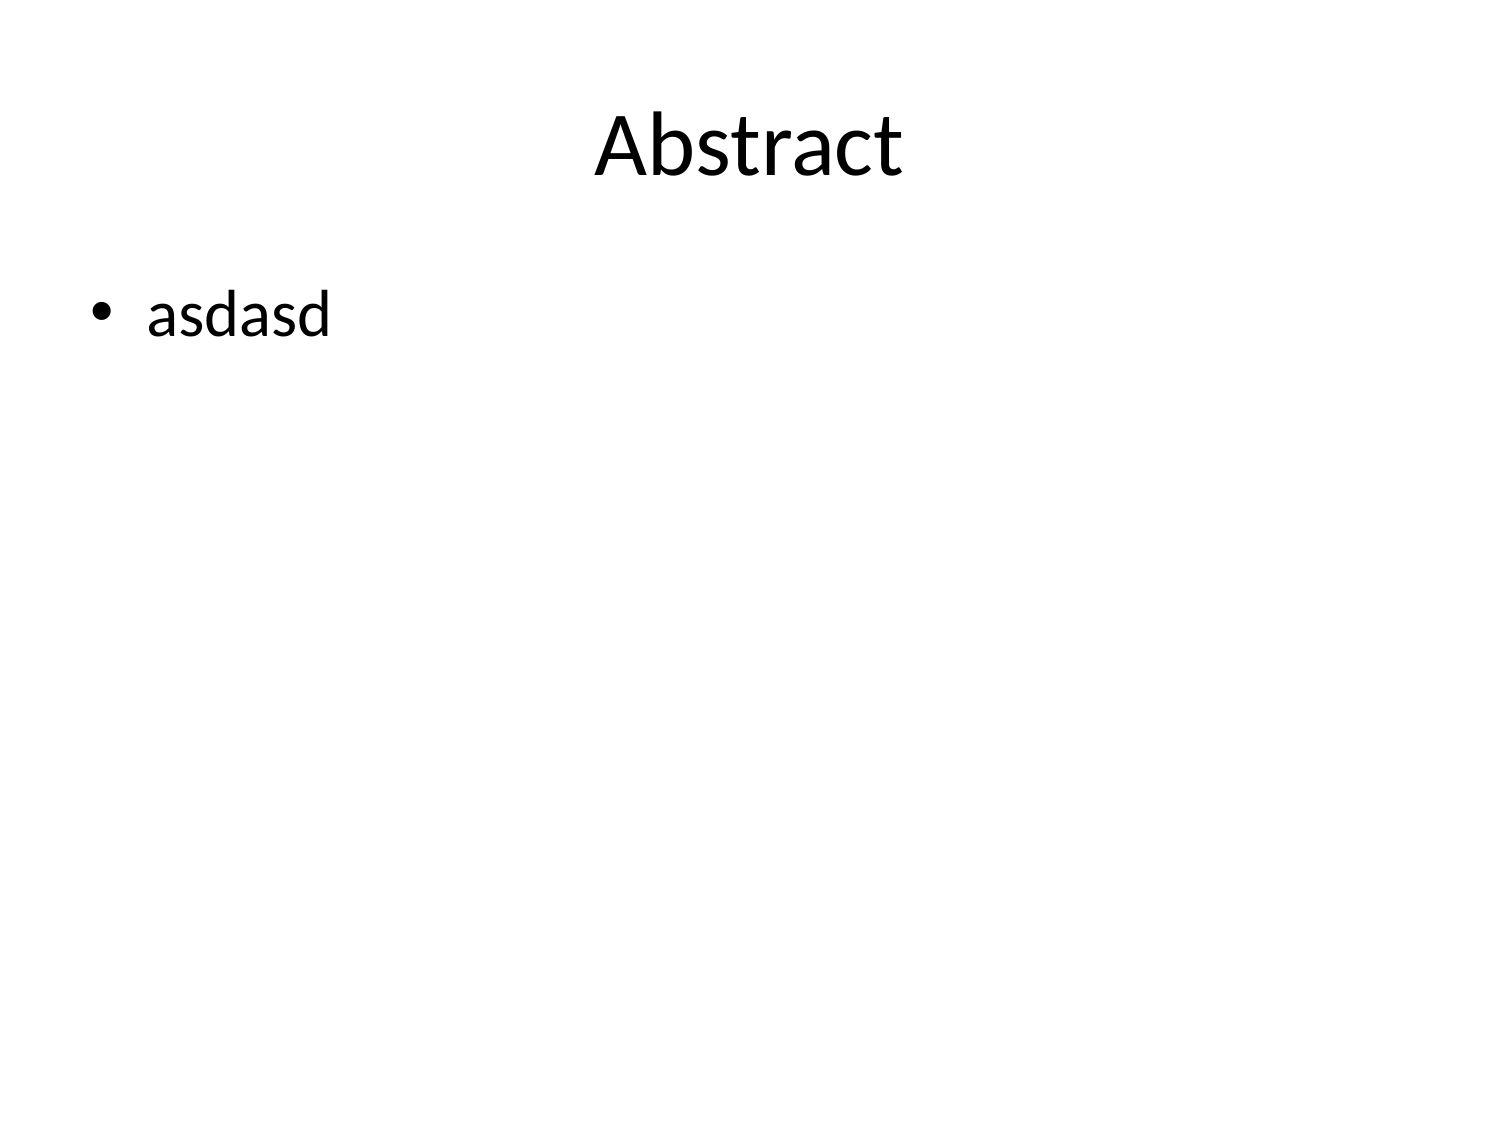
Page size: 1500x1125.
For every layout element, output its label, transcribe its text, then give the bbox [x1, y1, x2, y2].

list asdasd [75, 262, 1425, 1005]
title Abstract [75, 45, 1425, 233]
